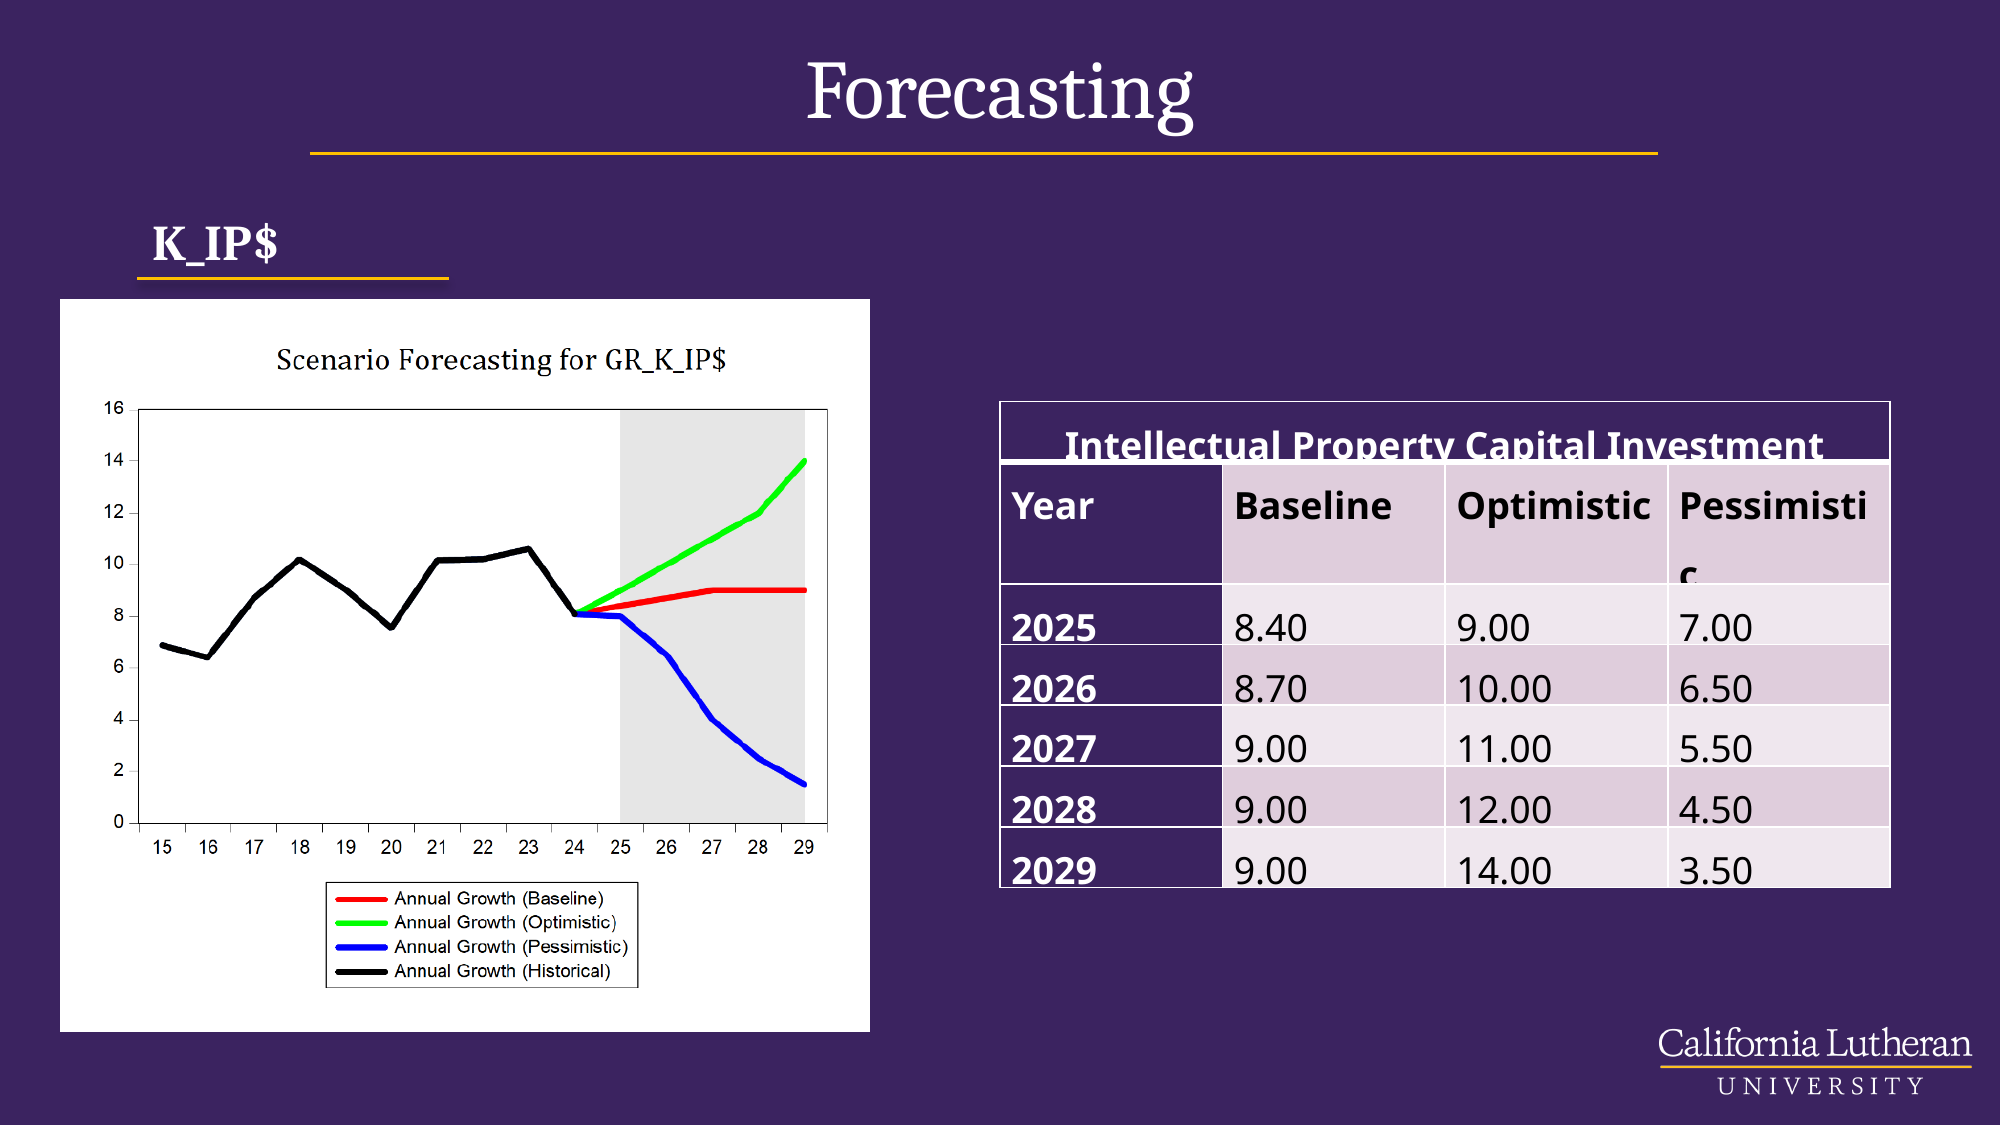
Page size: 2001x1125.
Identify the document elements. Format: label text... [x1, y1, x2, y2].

table_cell 2025 [1001, 585, 1222, 644]
table_cell 3.50 [1669, 828, 1889, 887]
table_cell 8.40 [1223, 585, 1444, 644]
table_cell 9.00 [1223, 767, 1444, 826]
table_cell 5.50 [1669, 706, 1889, 765]
table_cell Baseline [1223, 465, 1444, 583]
table_cell 2028 [1001, 767, 1222, 826]
table_cell 11.00 [1446, 706, 1667, 765]
picture [1630, 998, 2000, 1123]
title Forecasting [137, 29, 1863, 154]
table_cell 2029 [1001, 828, 1222, 887]
table_cell 8.70 [1223, 645, 1444, 704]
table_header Intellectual Property Capital Investment [1001, 402, 1889, 459]
table_cell Optimistic [1446, 465, 1667, 583]
table_cell Pessimistic [1669, 465, 1889, 583]
table_cell 7.00 [1669, 585, 1889, 644]
table_cell 6.50 [1669, 645, 1889, 704]
table_cell 2026 [1001, 645, 1222, 704]
table_cell 9.00 [1223, 828, 1444, 887]
table_cell 2027 [1001, 706, 1222, 765]
table_cell Year [1001, 465, 1222, 583]
table_cell 12.00 [1446, 767, 1667, 826]
table_cell 9.00 [1223, 706, 1444, 765]
table_cell 4.50 [1669, 767, 1889, 826]
table_cell 10.00 [1446, 645, 1667, 704]
table_cell 14.00 [1446, 828, 1667, 887]
table_cell 9.00 [1446, 585, 1667, 644]
text_box K_IP$ [137, 203, 450, 278]
picture [59, 299, 870, 1032]
